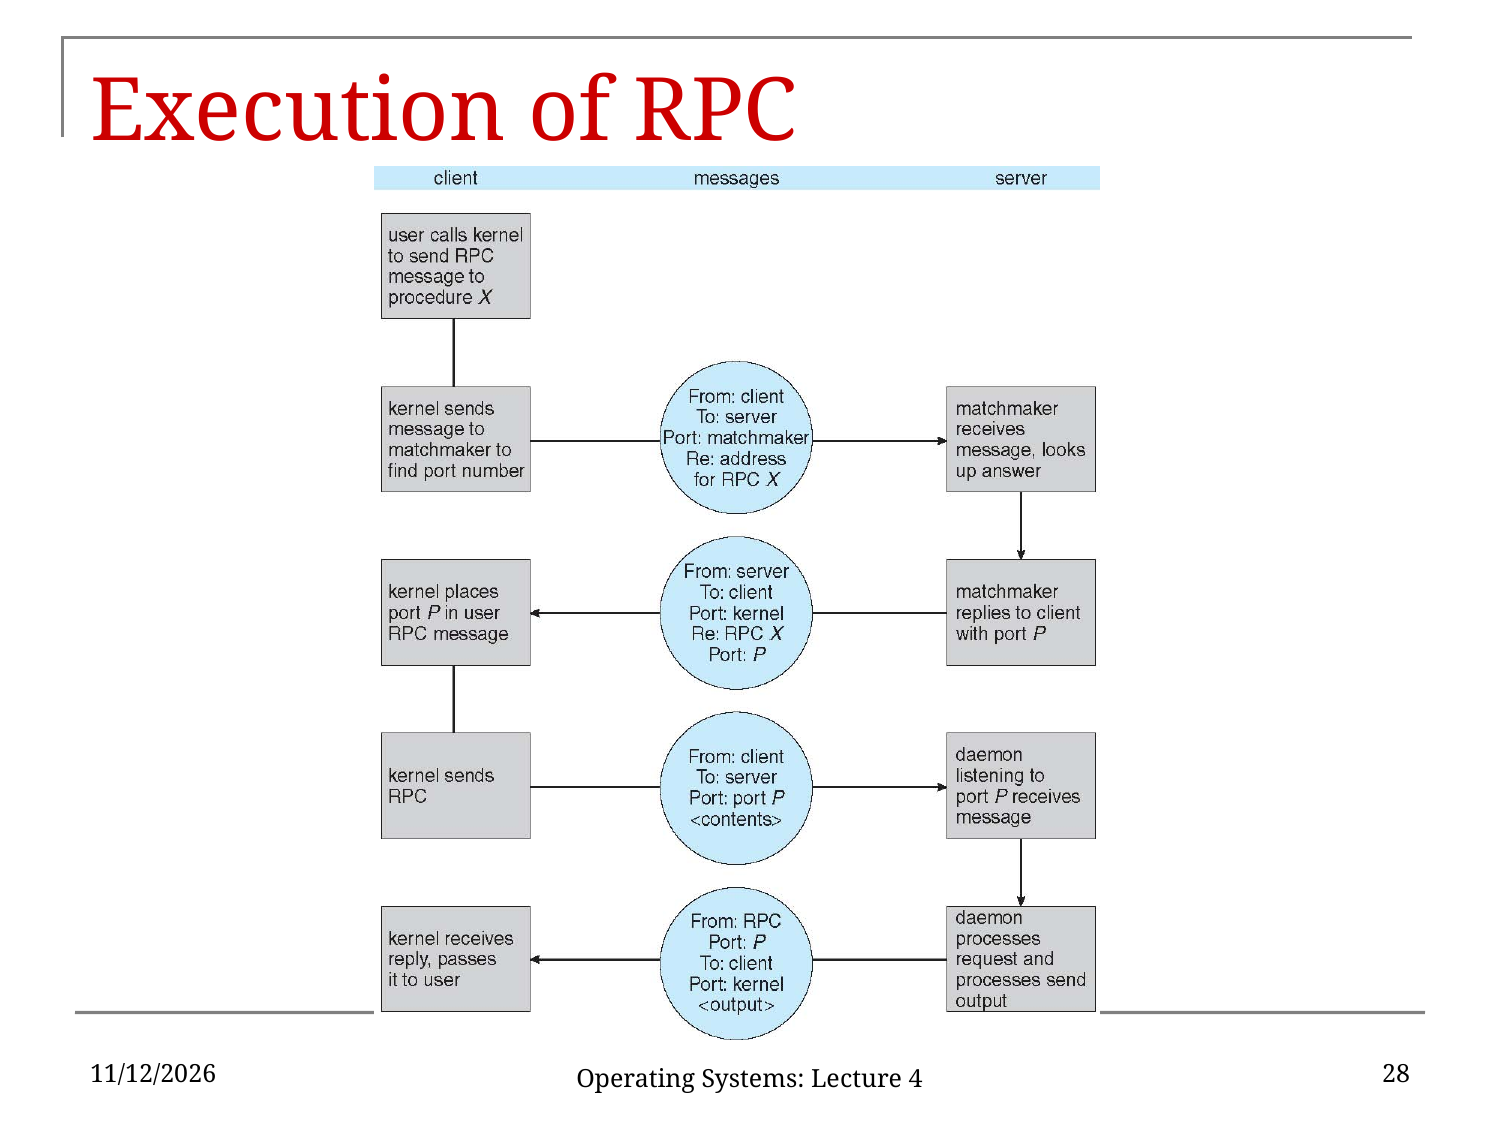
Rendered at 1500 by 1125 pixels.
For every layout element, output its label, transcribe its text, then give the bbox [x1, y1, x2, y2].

picture [374, 166, 1101, 1040]
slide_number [74, 1023, 426, 1100]
footer Operating Systems: Lecture 4 [512, 1048, 988, 1101]
title Execution of RPC [75, 45, 1425, 163]
slide_number 28 [1074, 1023, 1426, 1100]
